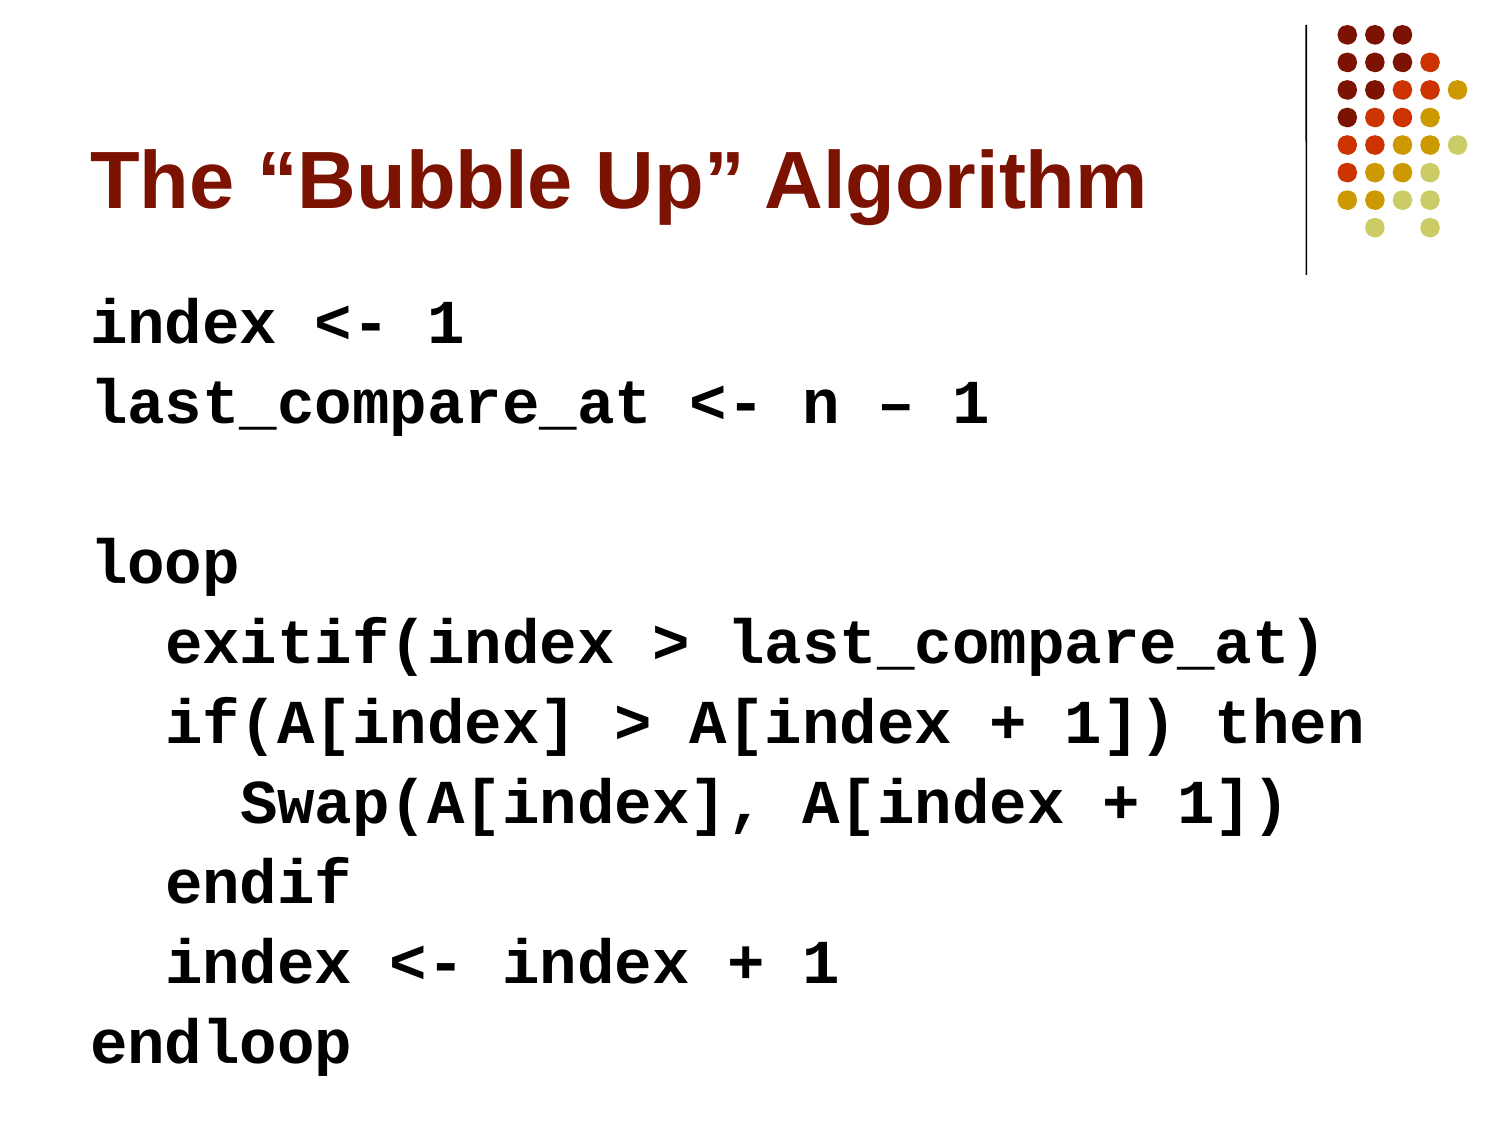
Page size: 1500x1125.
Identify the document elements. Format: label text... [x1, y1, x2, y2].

title The “Bubble Up” Algorithm [74, 19, 1313, 233]
list index <- 1 last_compare_at <- n – 1 loop exitif(index > last_compare_at) if(A[index] > A[index + 1]) then Swap(A[index], A[index + 1]) endif index <- index + 1 endloop [74, 281, 1426, 1006]
